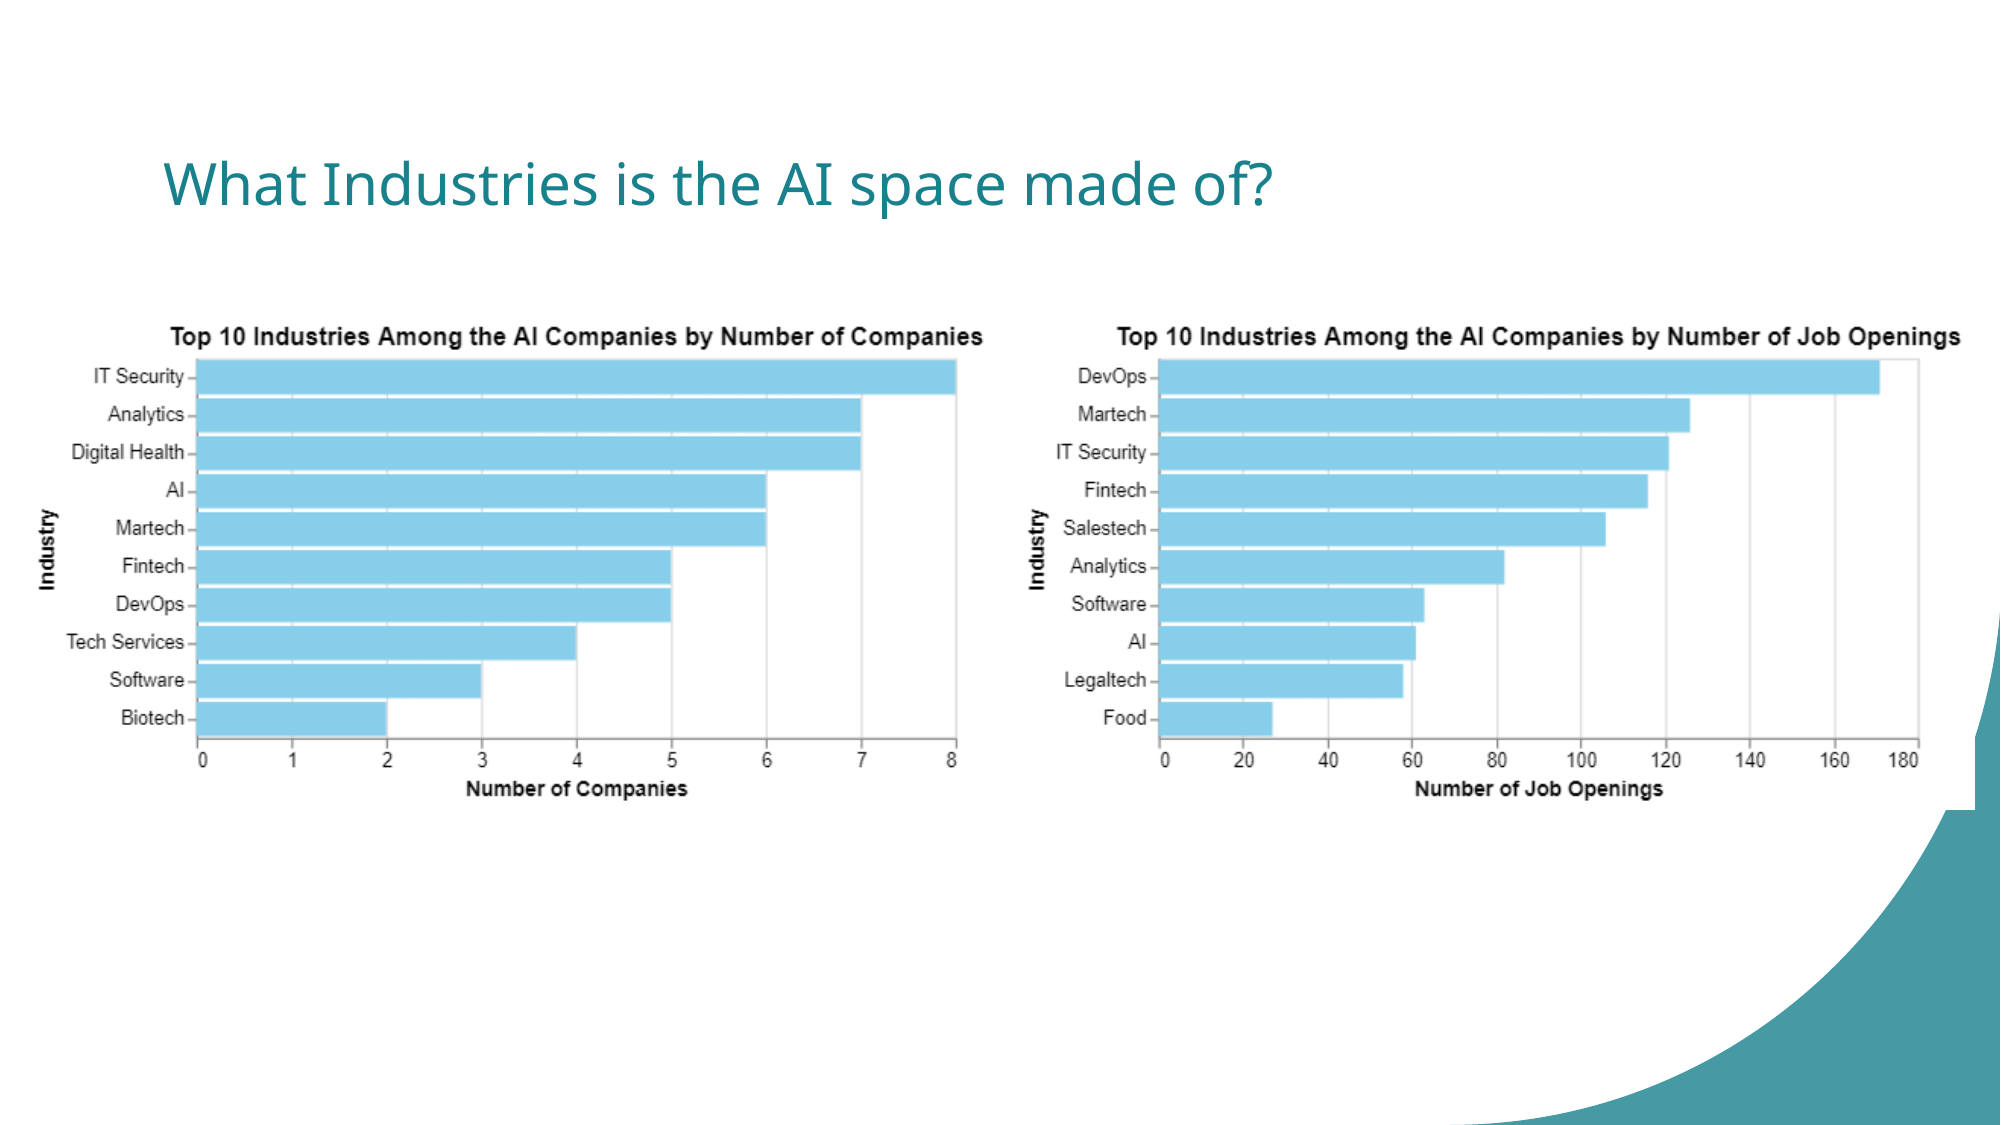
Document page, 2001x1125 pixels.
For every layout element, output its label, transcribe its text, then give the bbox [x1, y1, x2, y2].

title What Industries is the AI space made of? [148, 73, 1775, 292]
picture [24, 314, 1976, 811]
